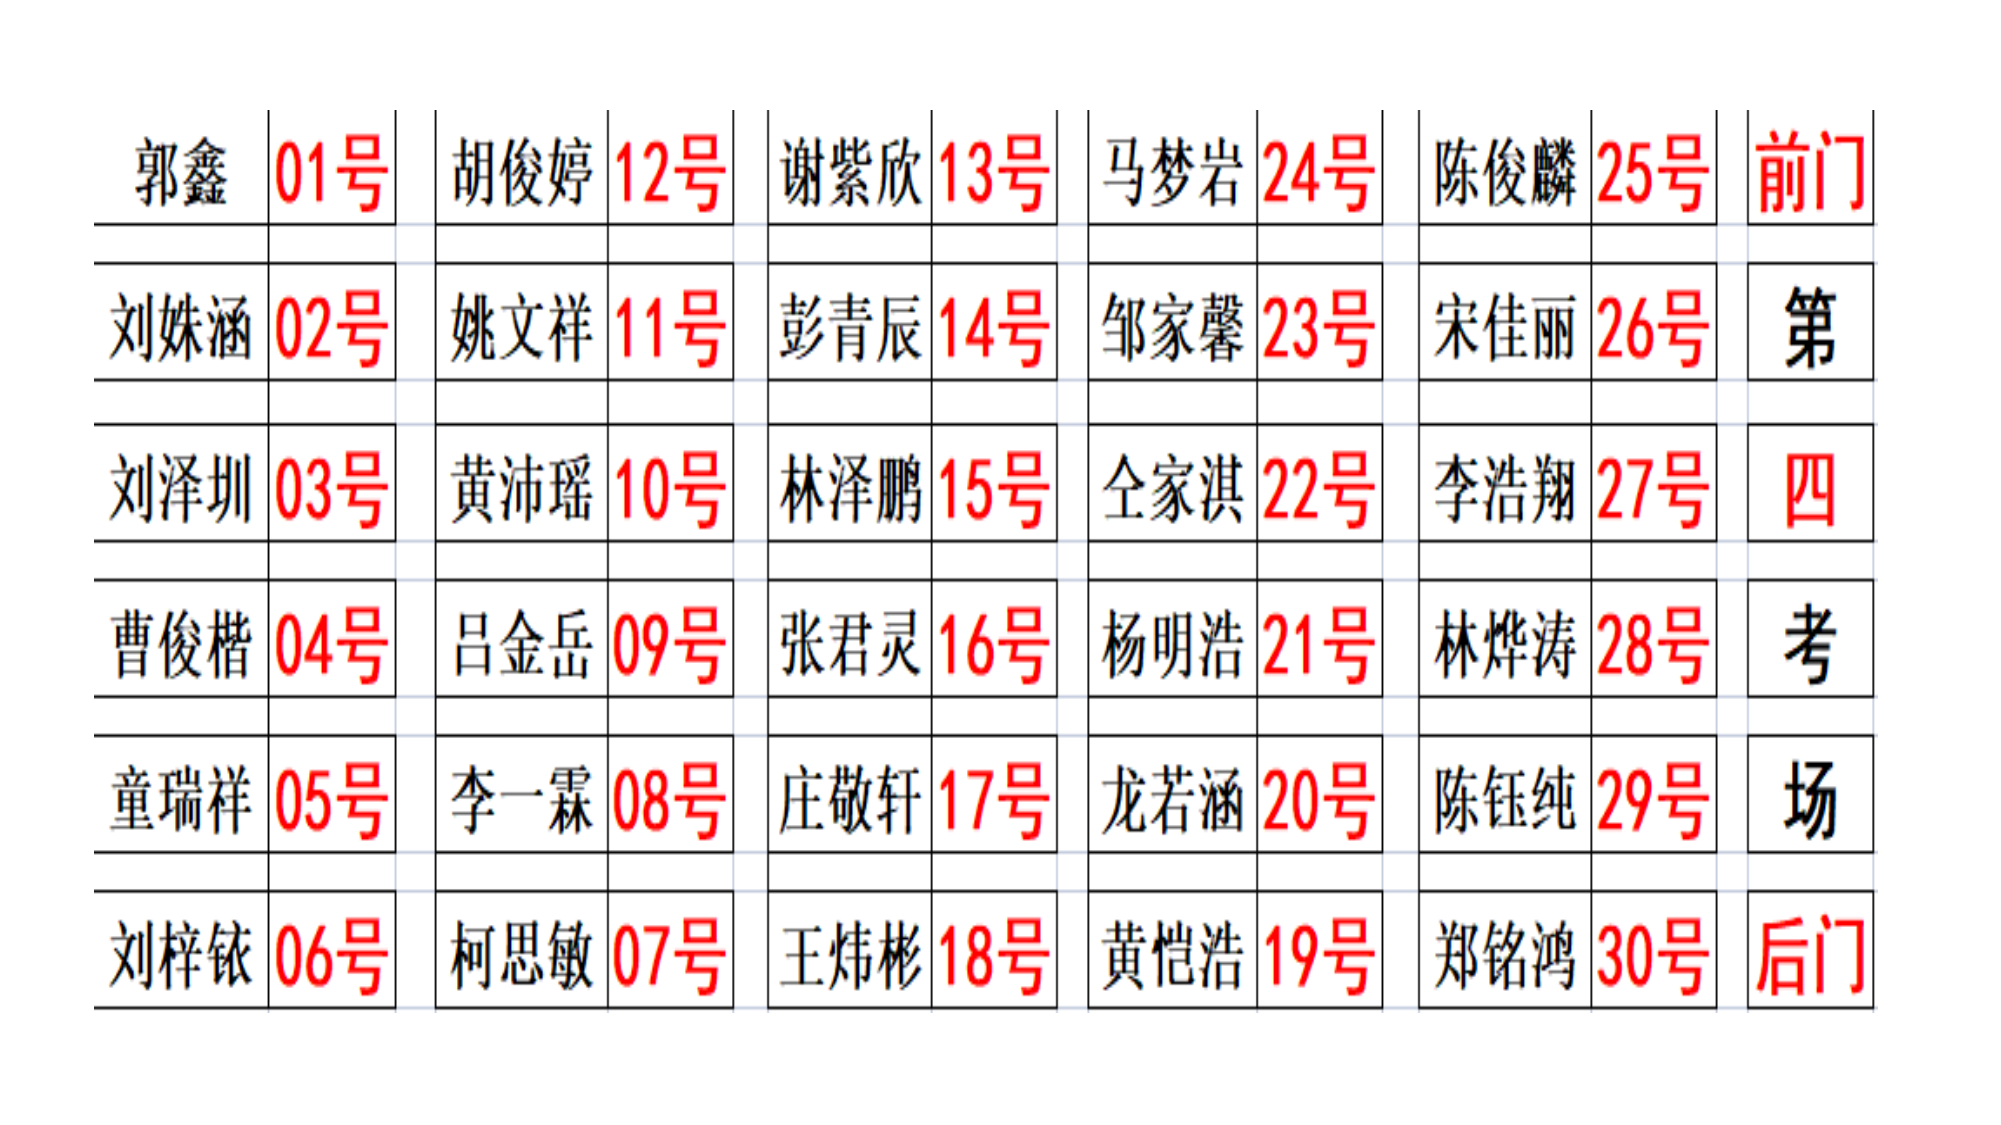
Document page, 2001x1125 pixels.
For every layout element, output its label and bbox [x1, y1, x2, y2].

picture [94, 110, 1878, 1013]
